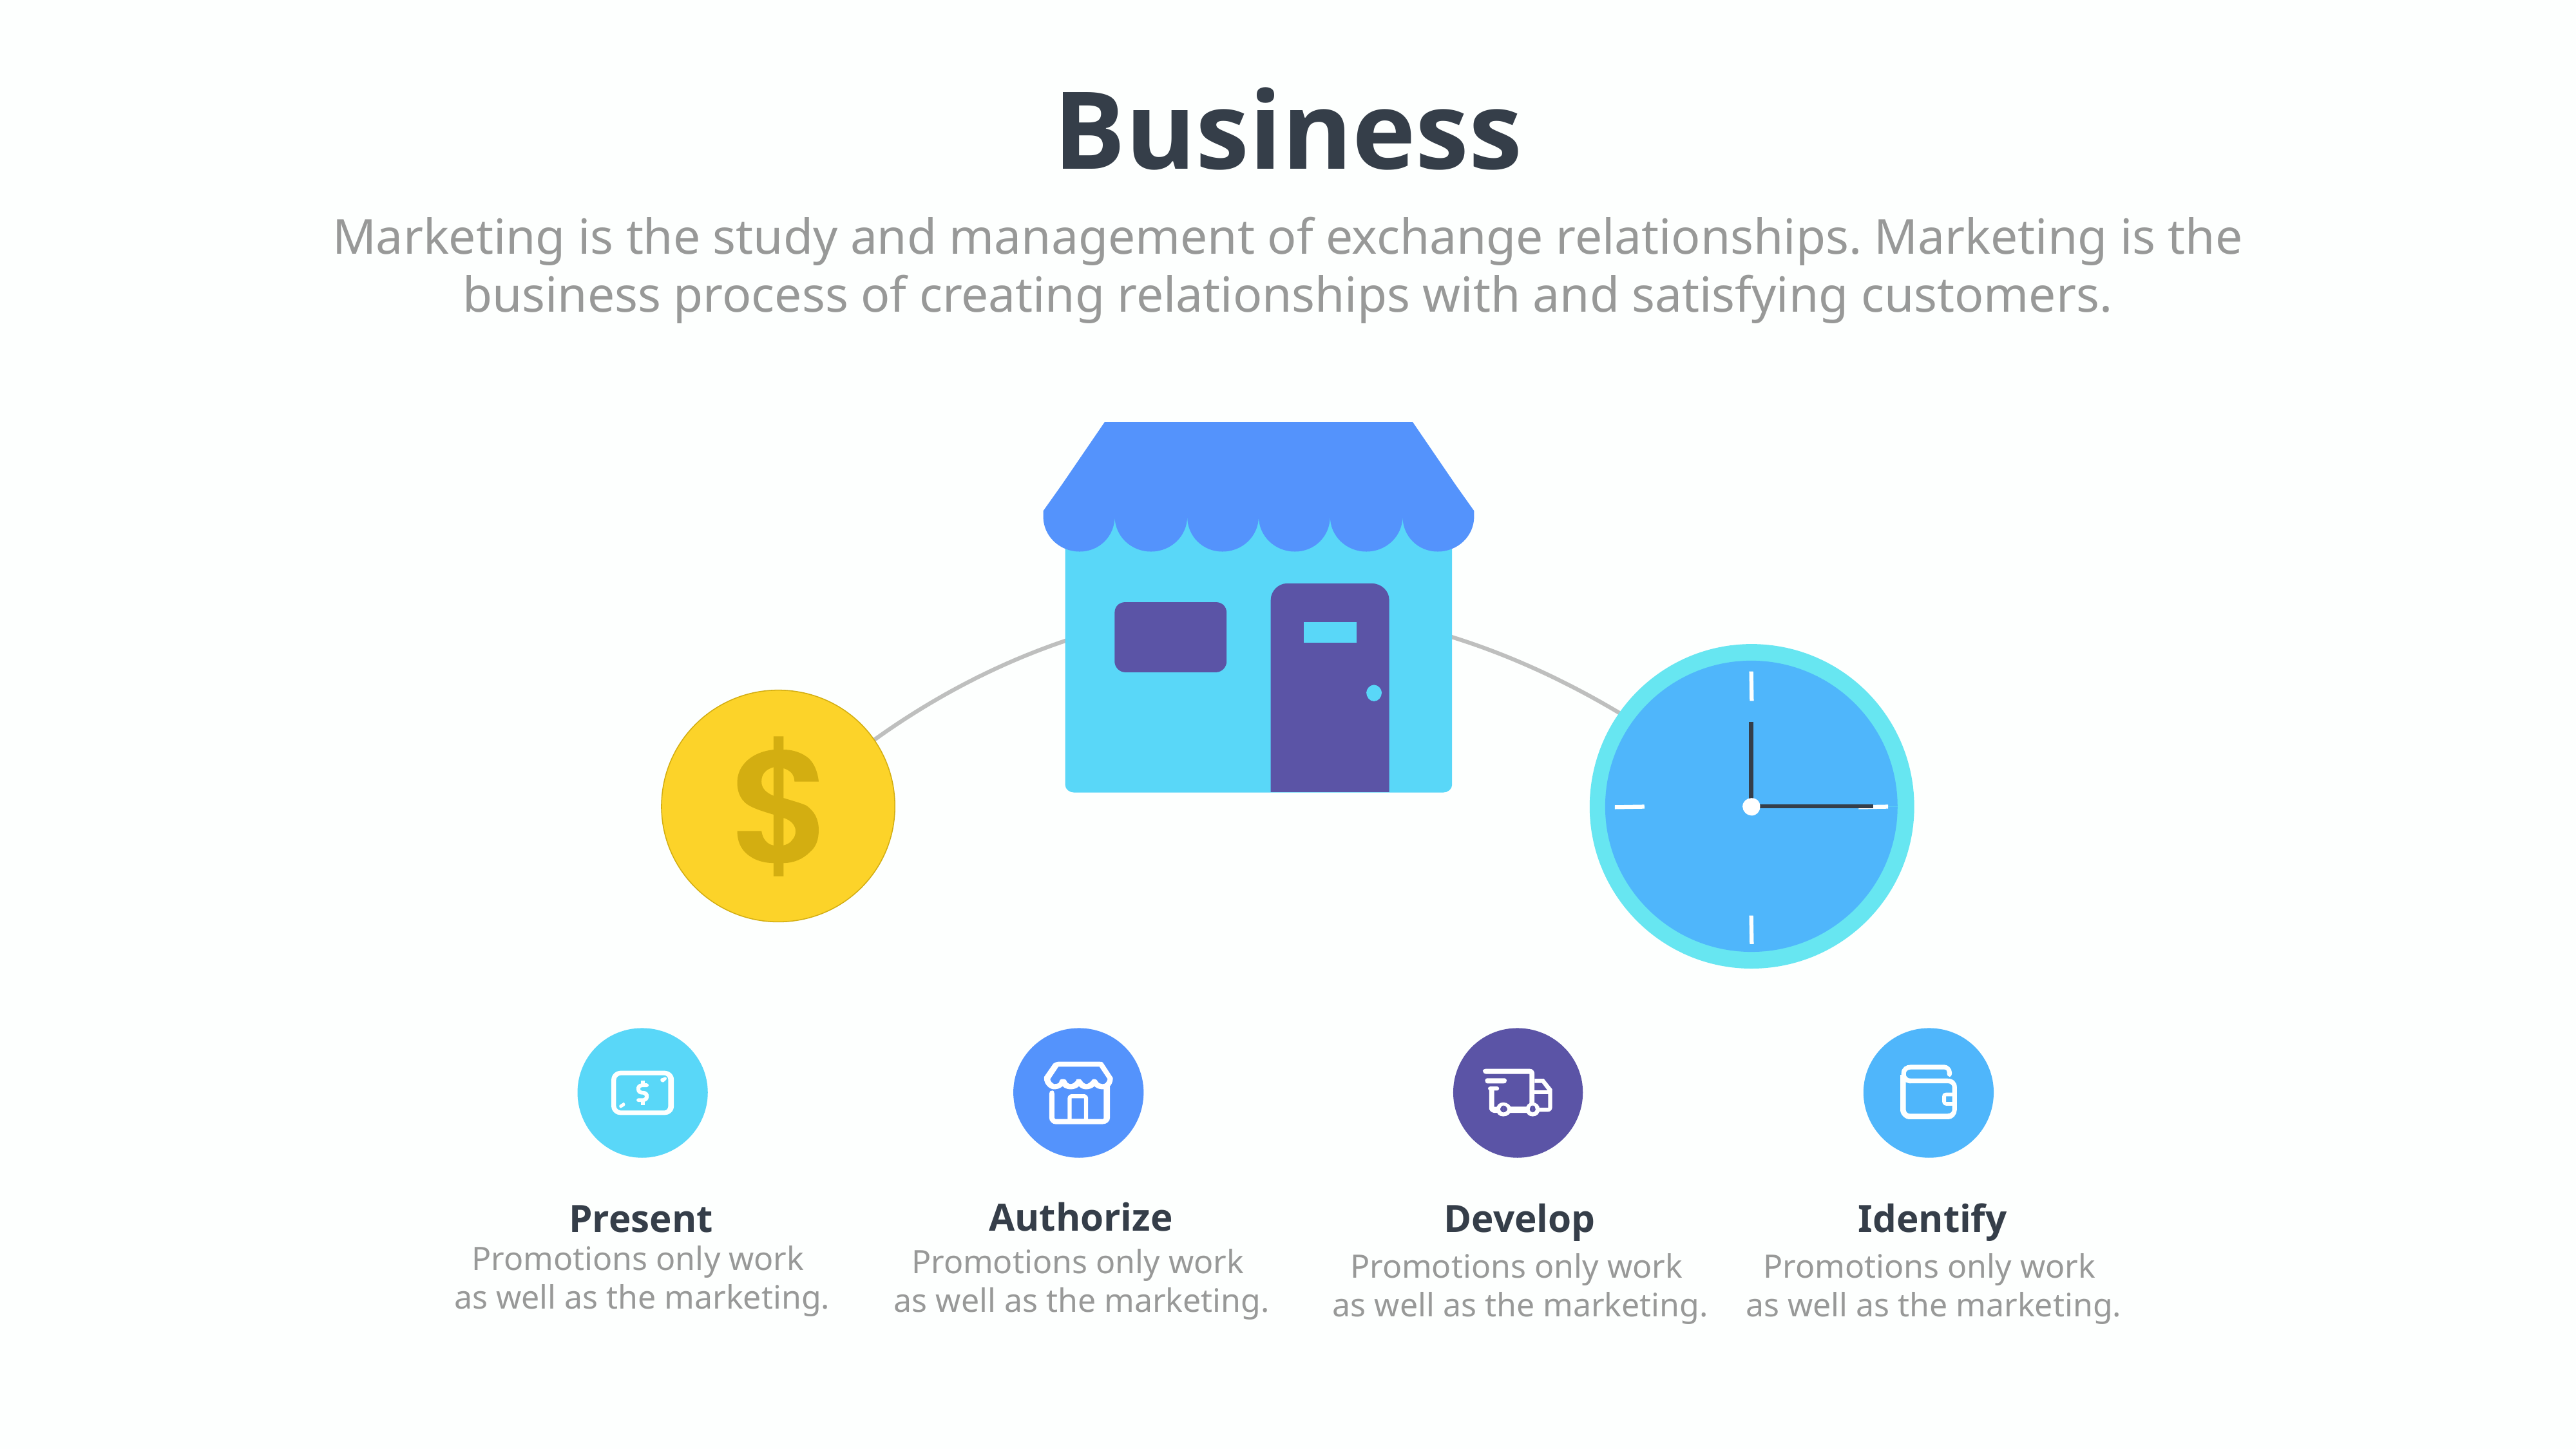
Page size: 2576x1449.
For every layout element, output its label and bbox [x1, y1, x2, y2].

text_box [1485, 1078, 1507, 1084]
text_box [1488, 1086, 1500, 1091]
text_box [1489, 1090, 1497, 1113]
text_box [1742, 798, 1760, 816]
text_box [1366, 685, 1382, 701]
text_box [875, 637, 1619, 817]
text_box [1114, 602, 1227, 672]
text_box [281, 57, 2295, 328]
text_box [577, 1028, 708, 1158]
text_box [1751, 721, 1873, 807]
text_box [611, 1070, 674, 1115]
text_box [1043, 422, 1474, 552]
text_box [1535, 1090, 1548, 1094]
text_box [1496, 1102, 1512, 1117]
text_box [1044, 1061, 1113, 1090]
text_box [661, 690, 895, 922]
text_box [1751, 660, 1898, 807]
text_box [1067, 1094, 1089, 1119]
text_box [1482, 1068, 1535, 1103]
text_box [1309, 1189, 1722, 1368]
text_box [1453, 1028, 1583, 1158]
text_box [1303, 621, 1357, 643]
text_box [1722, 1189, 2146, 1368]
text_box [1049, 1086, 1111, 1124]
text_box [1863, 1028, 1994, 1158]
text_box [1511, 1106, 1527, 1113]
text_box [870, 1188, 1294, 1363]
text_box [430, 1189, 854, 1360]
text_box [1589, 644, 1914, 969]
text_box [1900, 1065, 1958, 1120]
text_box [1605, 660, 1898, 952]
text_box [1065, 522, 1453, 793]
text_box [1270, 583, 1389, 792]
text_box [1525, 1102, 1540, 1117]
text_box [1535, 1079, 1552, 1112]
text_box [737, 736, 819, 876]
text_box [1013, 1028, 1144, 1158]
